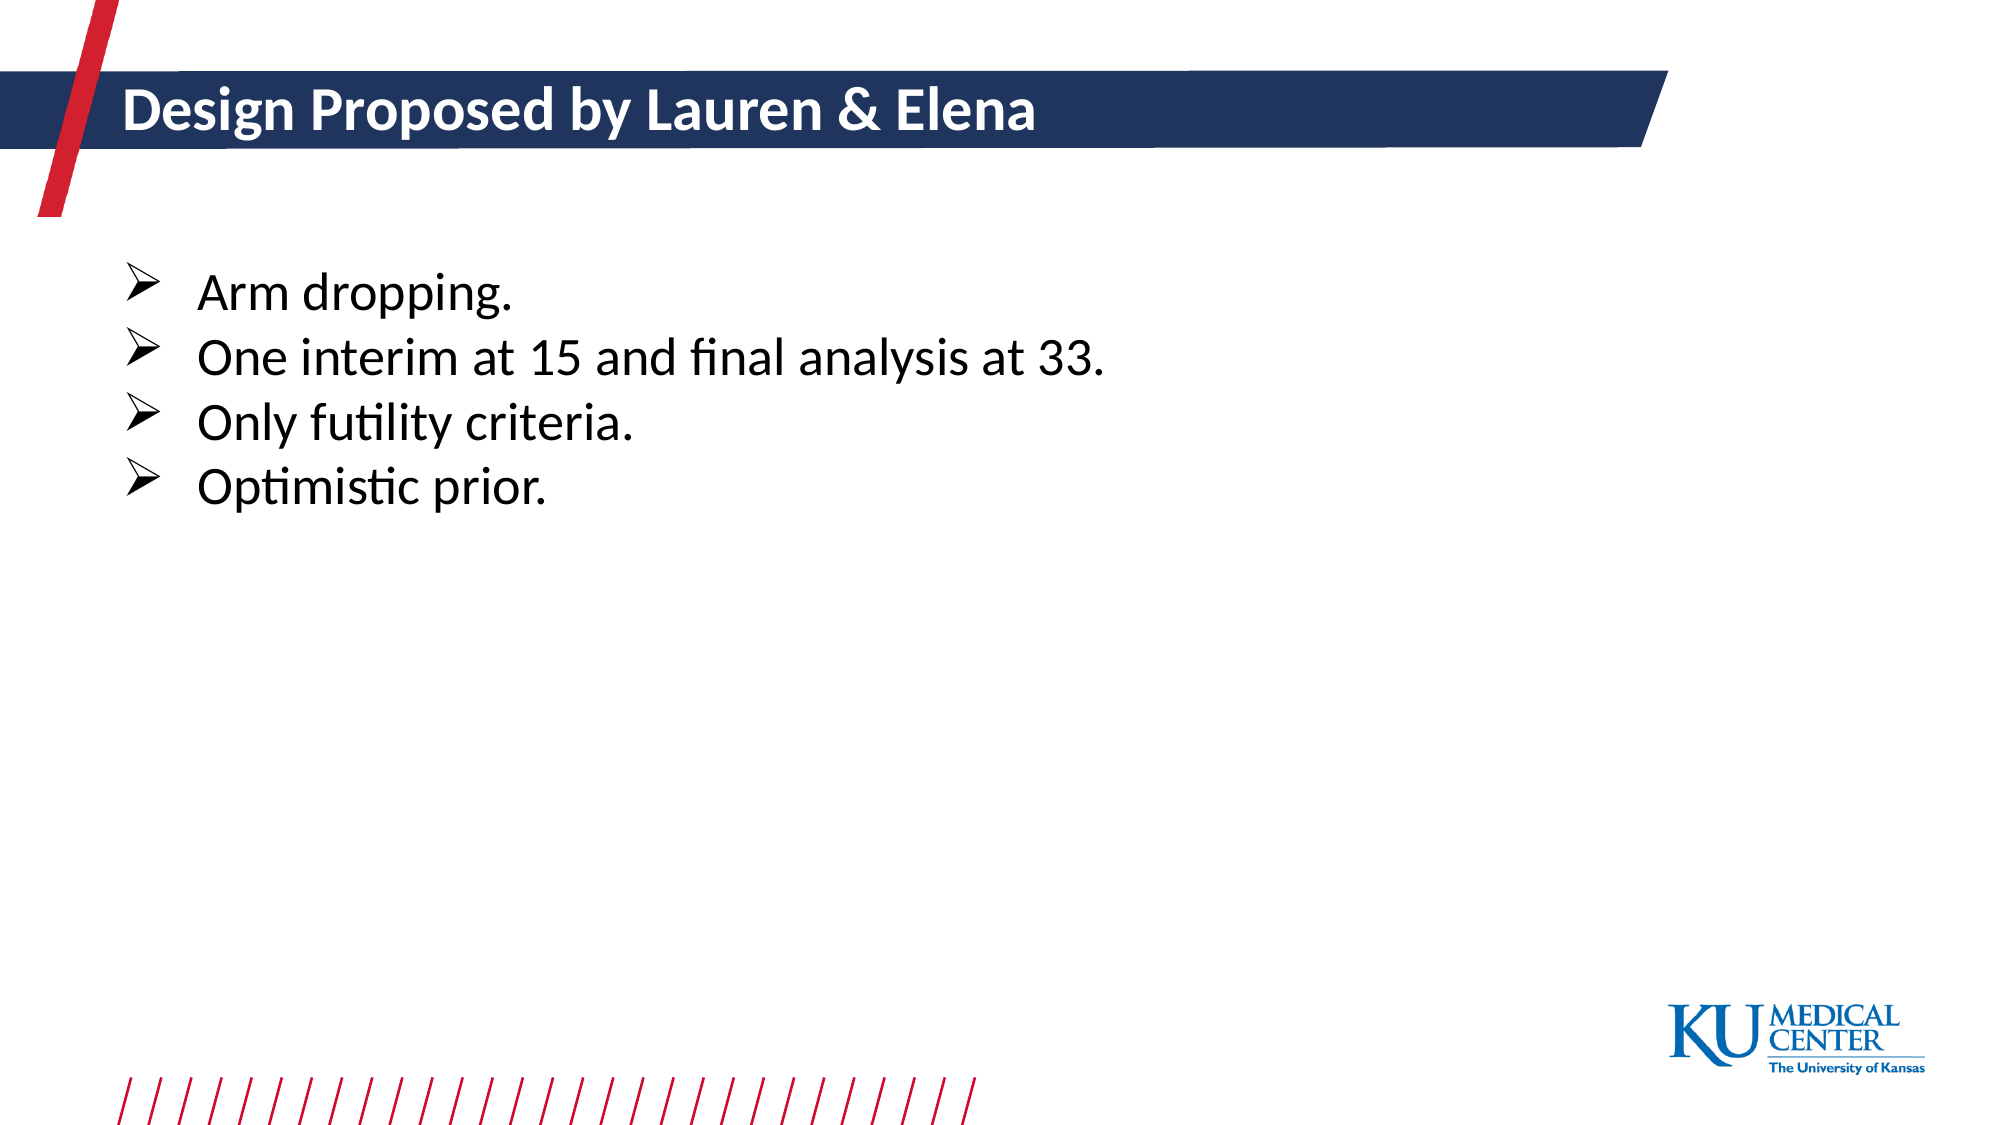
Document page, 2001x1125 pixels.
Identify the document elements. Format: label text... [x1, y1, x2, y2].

picture [37, 0, 119, 217]
text_box Arm dropping. One interim at 15 and final analysis at 33. Only futility criteria. Optimistic prior. [107, 248, 1899, 524]
text_box Design Proposed by Lauren & Elena [107, 60, 1398, 150]
picture [1668, 1004, 1925, 1075]
